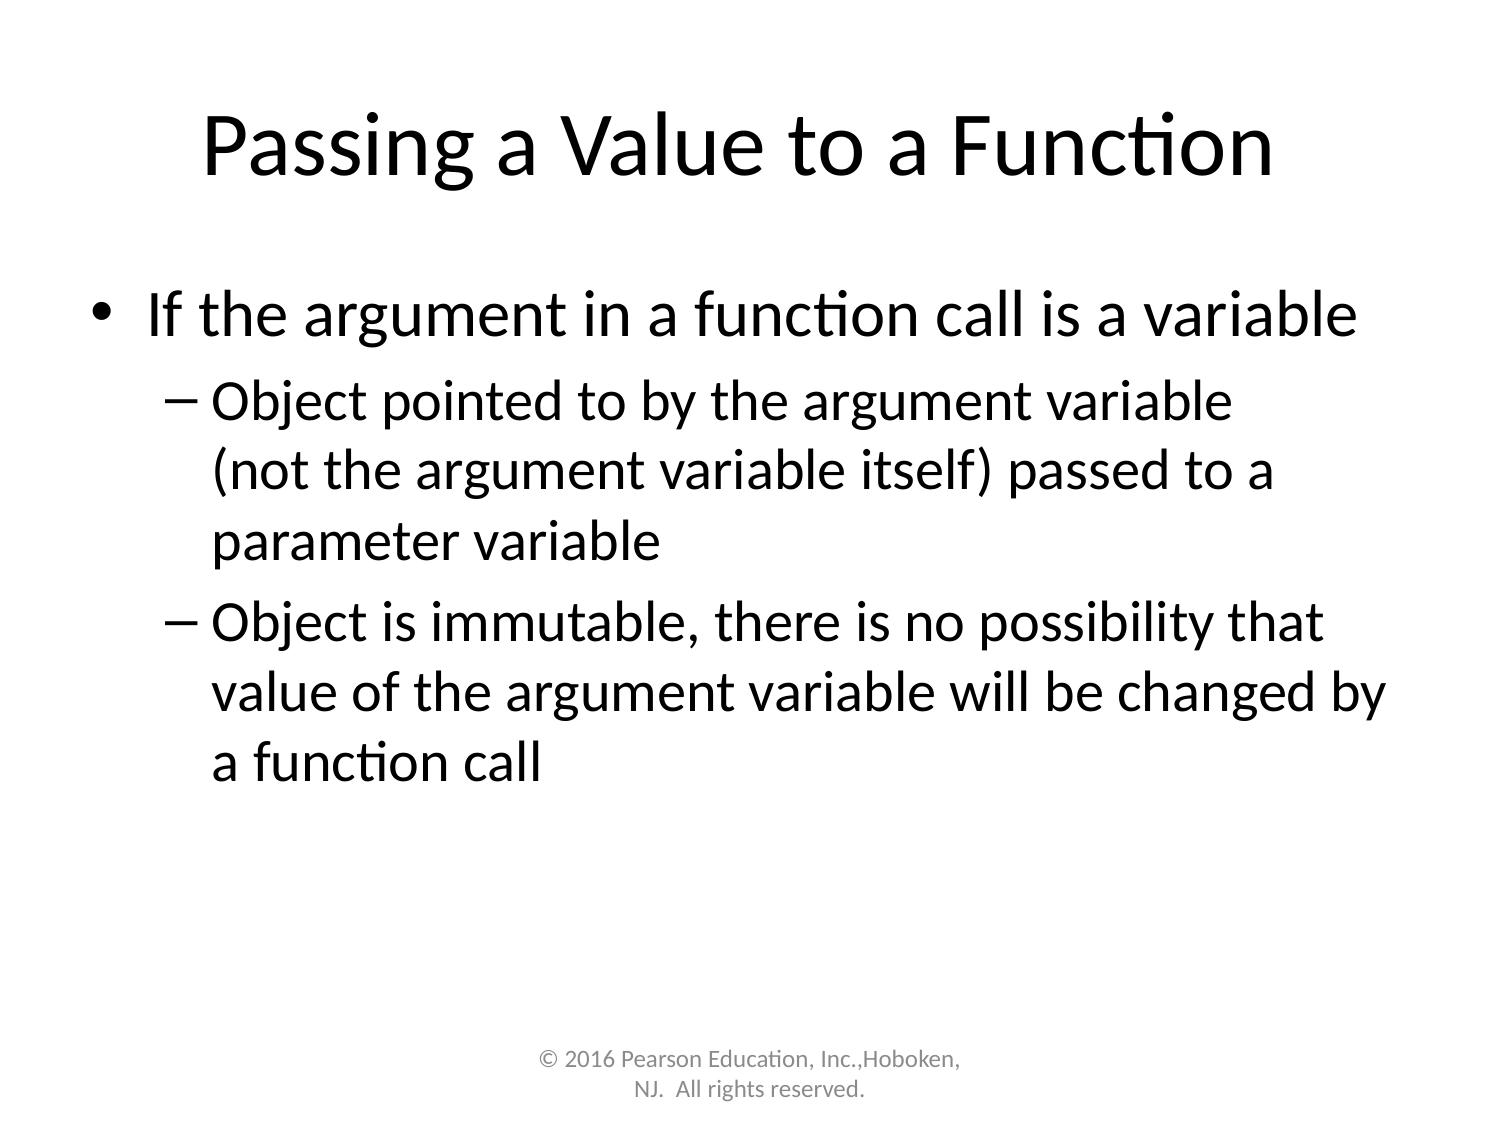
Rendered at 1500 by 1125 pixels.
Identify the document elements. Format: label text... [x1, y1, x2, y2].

title Passing a Value to a Function [75, 45, 1425, 233]
list If the argument in a function call is a variable Object pointed to by the argument variable (not the argument variable itself) passed to a parameter variable Object is immutable, there is no possibility that value of the argument variable will be changed by a function call [75, 262, 1425, 1005]
footer © 2016 Pearson Education, Inc.,Hoboken, NJ. All rights reserved. [512, 1042, 988, 1103]
